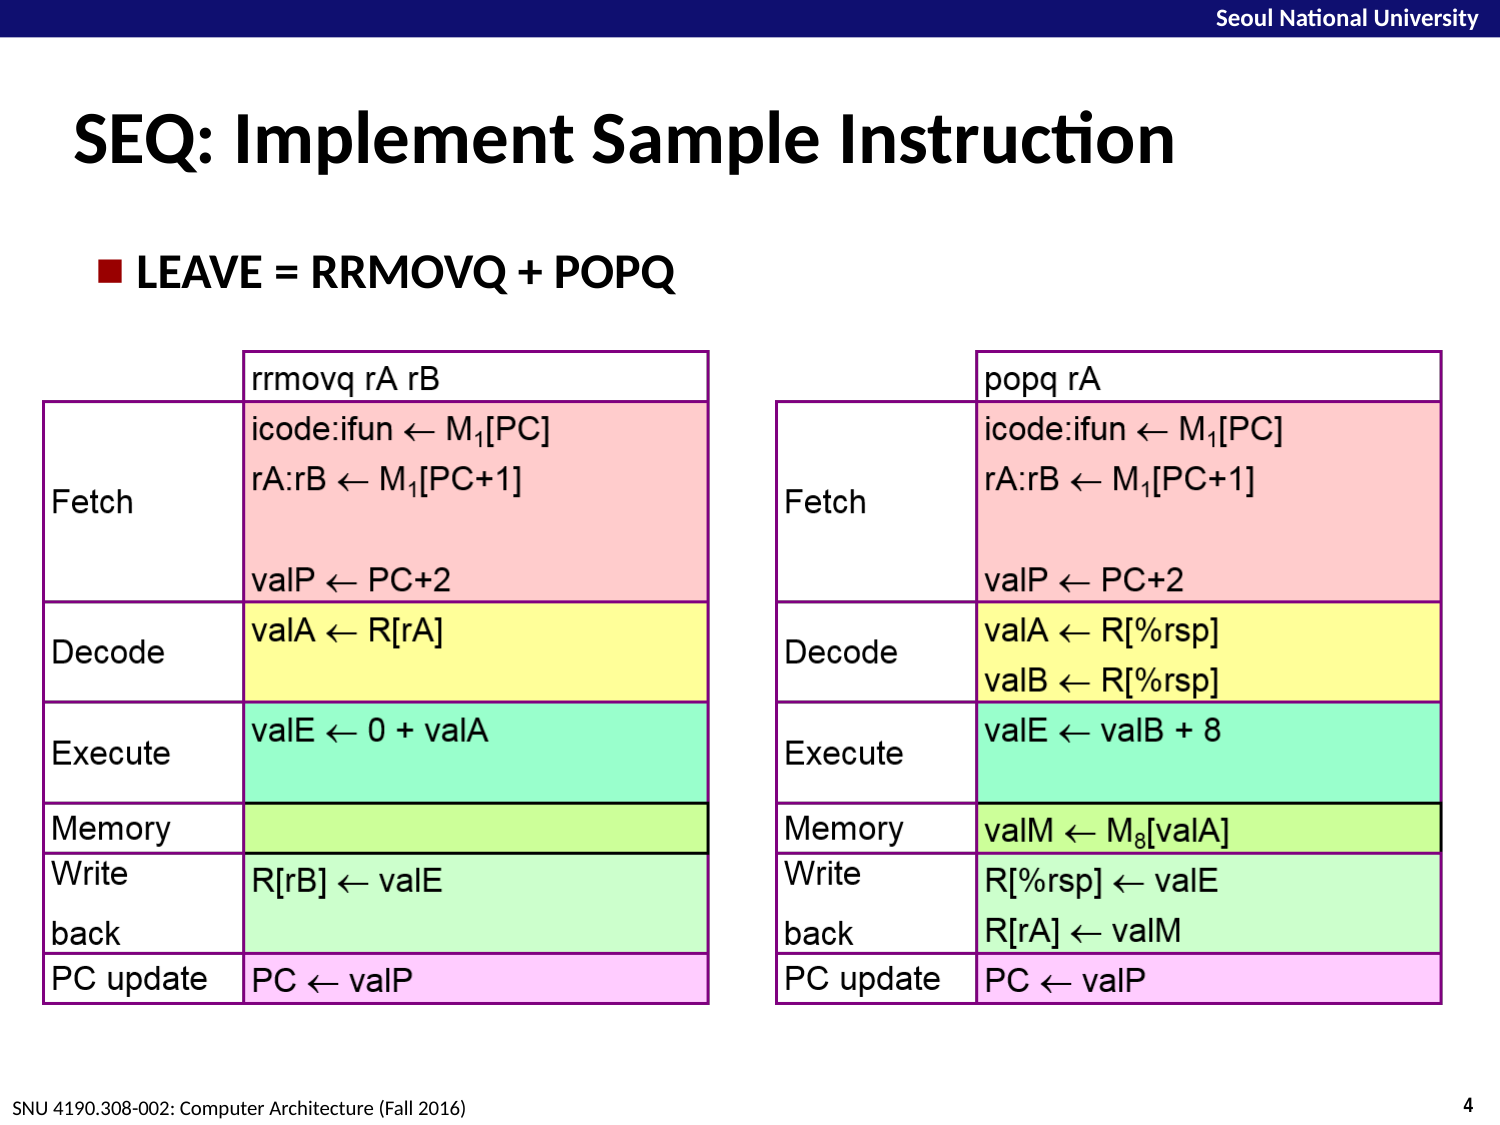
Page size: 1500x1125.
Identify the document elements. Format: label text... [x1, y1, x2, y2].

picture [762, 347, 1452, 1021]
picture [30, 347, 713, 1021]
title SEQ: Implement Sample Instruction [58, 71, 1304, 197]
list LEAVE = RRMOVQ + POPQ [65, 223, 1361, 1040]
